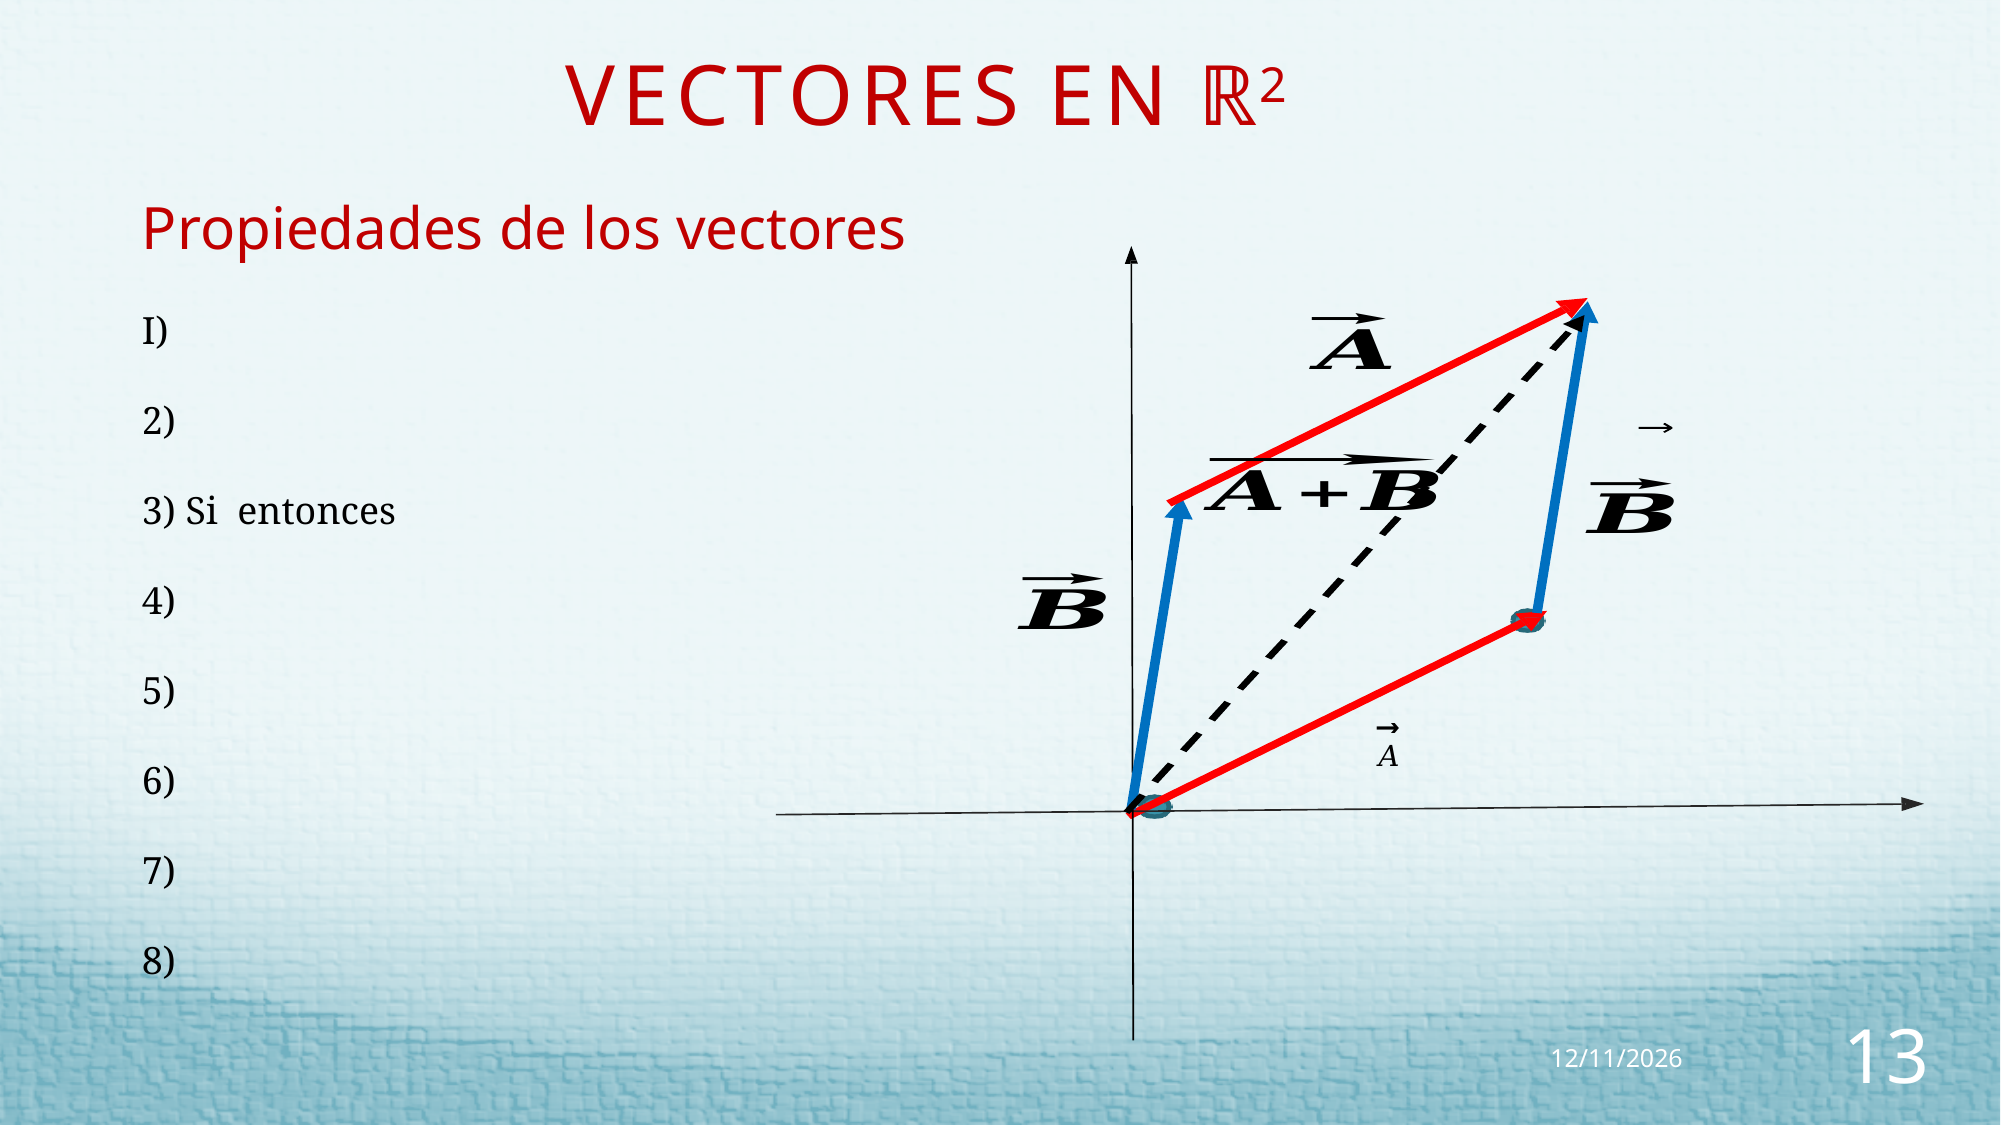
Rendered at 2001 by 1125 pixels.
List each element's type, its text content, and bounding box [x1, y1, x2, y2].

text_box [775, 245, 1925, 1042]
text_box VECTORES EN ℝ2 [530, 39, 1317, 142]
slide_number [1231, 1061, 1698, 1090]
slide_number 13 [1727, 1029, 1945, 1090]
